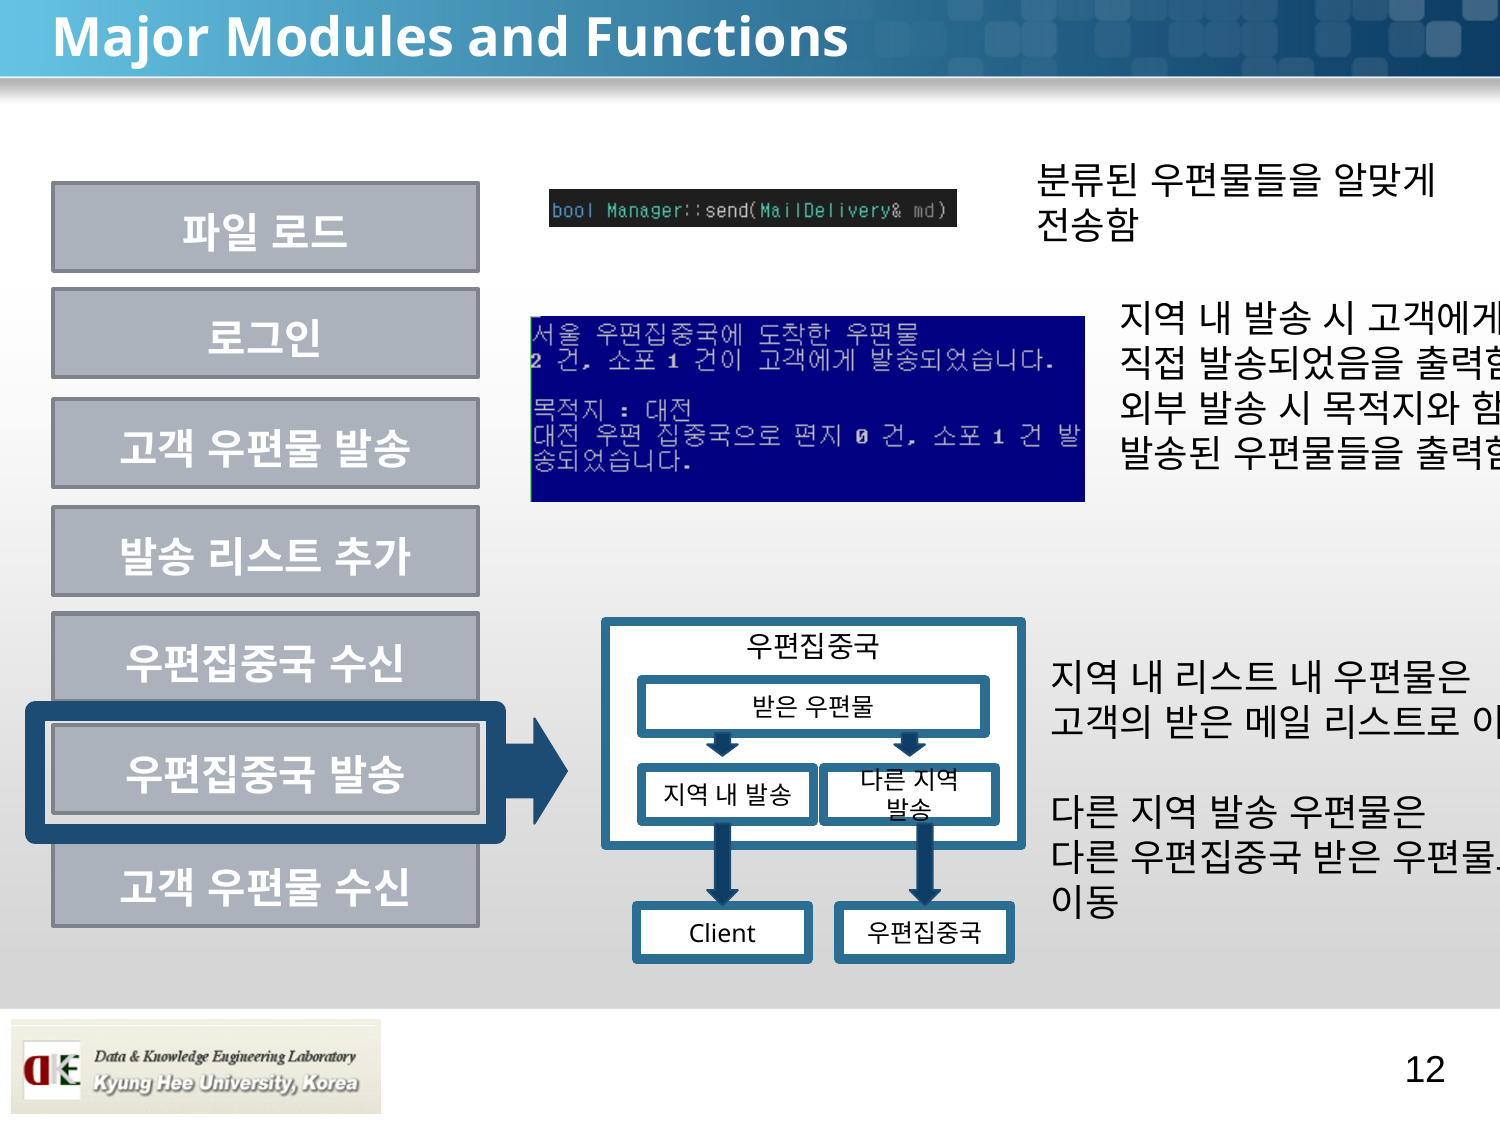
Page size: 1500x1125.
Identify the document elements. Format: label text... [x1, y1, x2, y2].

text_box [52, 843, 479, 927]
text_box 지역 내 리스트 내 우편물은 고객의 받은 메일 리스트로 이동 다른 지역 발송 우편물은 다른 우편집중국 받은 우편물로 이동 [1035, 646, 1500, 932]
text_box 지역 내 발송 시 고객에게 직접 발송되었음을 출력함 외부 발송 시 목적지와 함께 발송된 우편물들을 출력함 [1104, 287, 1500, 483]
picture [0, 0, 1500, 1125]
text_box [35, 710, 568, 835]
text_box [52, 182, 479, 709]
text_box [604, 621, 1022, 960]
text_box 분류된 우편물들을 알맞게 전송함 [1021, 149, 1500, 255]
title Major Modules and Functions [51, 0, 1500, 99]
